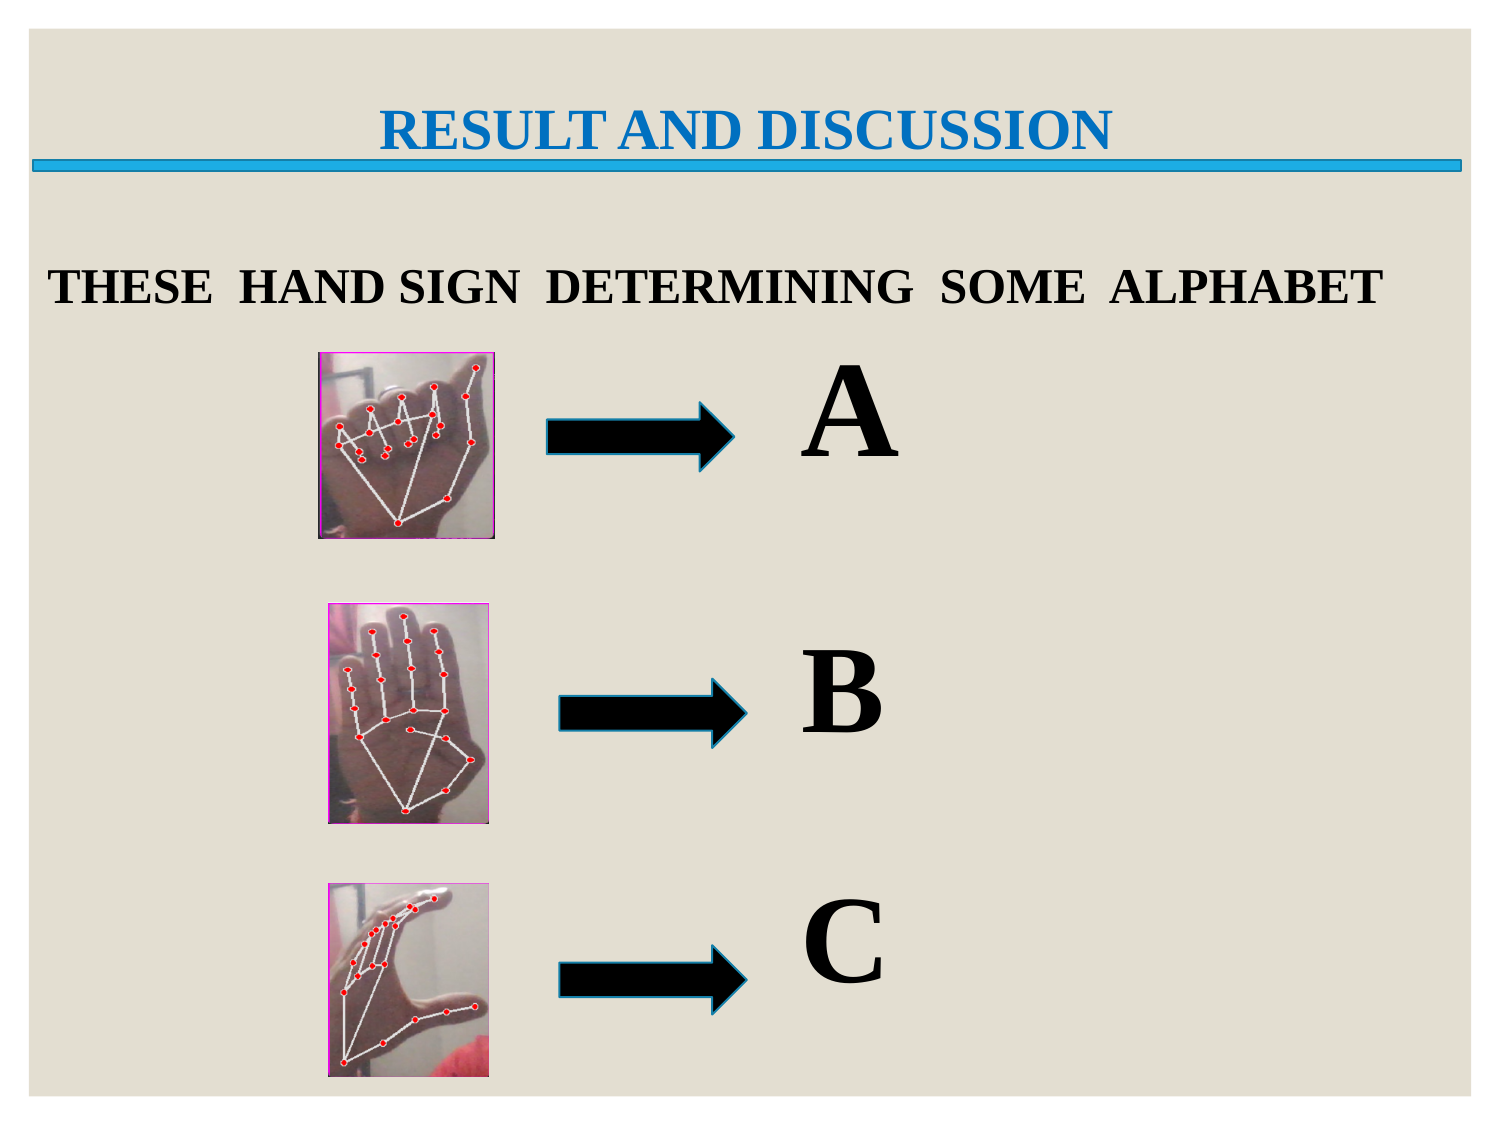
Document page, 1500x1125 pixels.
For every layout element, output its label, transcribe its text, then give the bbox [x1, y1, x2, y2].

text_box B [786, 600, 919, 765]
text_box [32, 159, 1462, 172]
picture [328, 602, 489, 824]
text_box C [785, 849, 919, 1015]
text_box THESE HAND SIGN DETERMINING SOME ALPHABET [32, 245, 1446, 321]
picture [328, 883, 489, 1077]
text_box [558, 944, 748, 1016]
title RESULT AND DISCUSSION [48, 172, 1446, 177]
text_box [545, 401, 736, 473]
text_box A [785, 321, 894, 492]
title RESULT AND DISCUSSION [48, 68, 1446, 159]
picture [318, 352, 495, 539]
text_box [558, 677, 748, 749]
